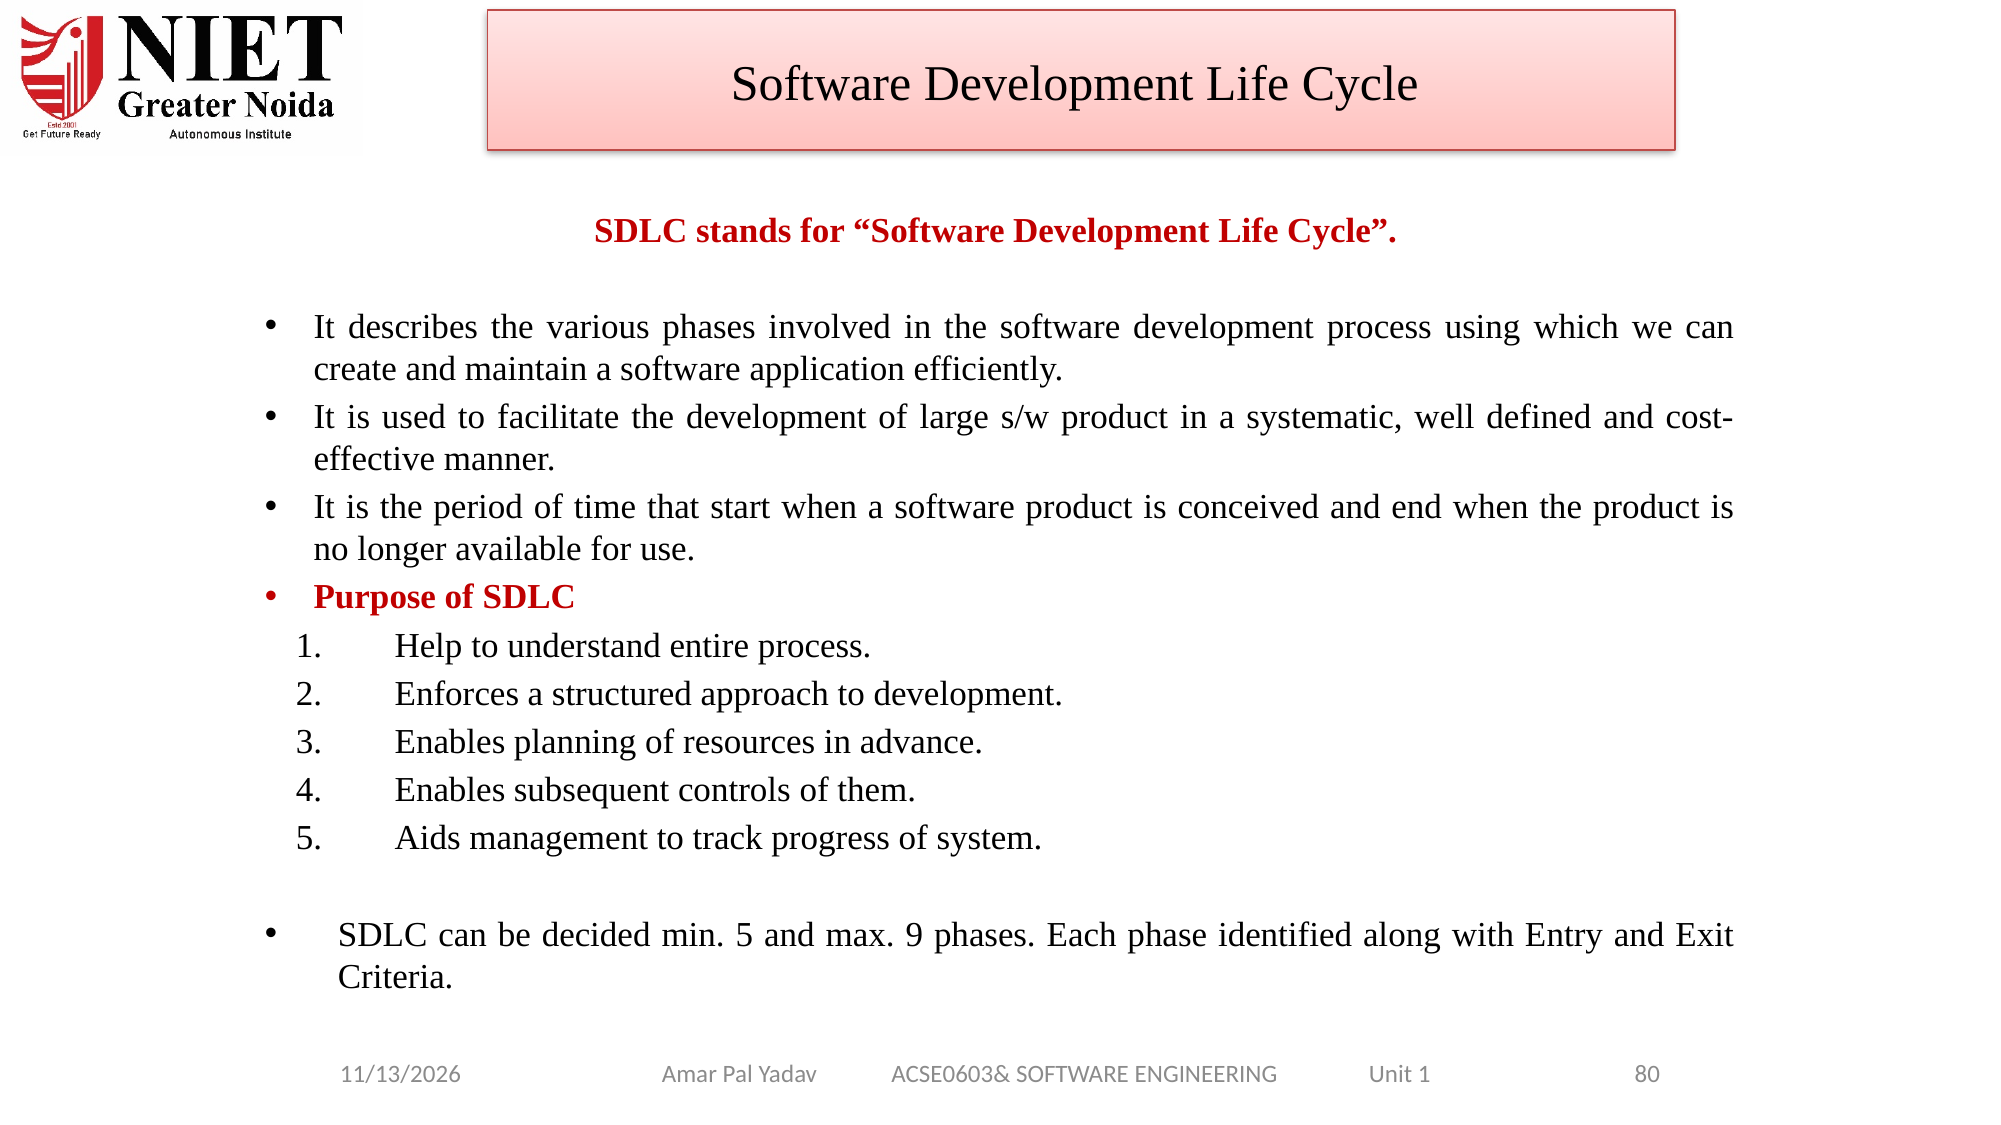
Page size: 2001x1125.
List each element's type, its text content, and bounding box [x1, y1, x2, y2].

picture [0, 0, 363, 156]
footer Amar Pal Yadav ACSE0603& SOFTWARE ENGINEERING Unit 1 [675, 1042, 1325, 1103]
text_box Software Development Life Cycle [487, 9, 1676, 151]
slide_number 80 [1325, 1042, 1675, 1103]
list SDLC stands for “Software Development Life Cycle”. It describes the various phases involved in the software development process using which we can create and maintain a software application efficiently. It is used to facilitate the development of large s/w product in a systematic, well defined and cost-effective manner. It is the period of time that start when a software product is conceived and end when the product is no longer available for use. Purpose of SDLC Help to understand entire process. Enforces a structured approach to development. Enables planning of resources in advance. Enables subsequent controls of them. Aids management to track progress of system. SDLC can be decided min. 5 and max. 9 phases. Each phase identified along with Entry and Exit Criteria. [249, 200, 1750, 1125]
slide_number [324, 1042, 675, 1103]
